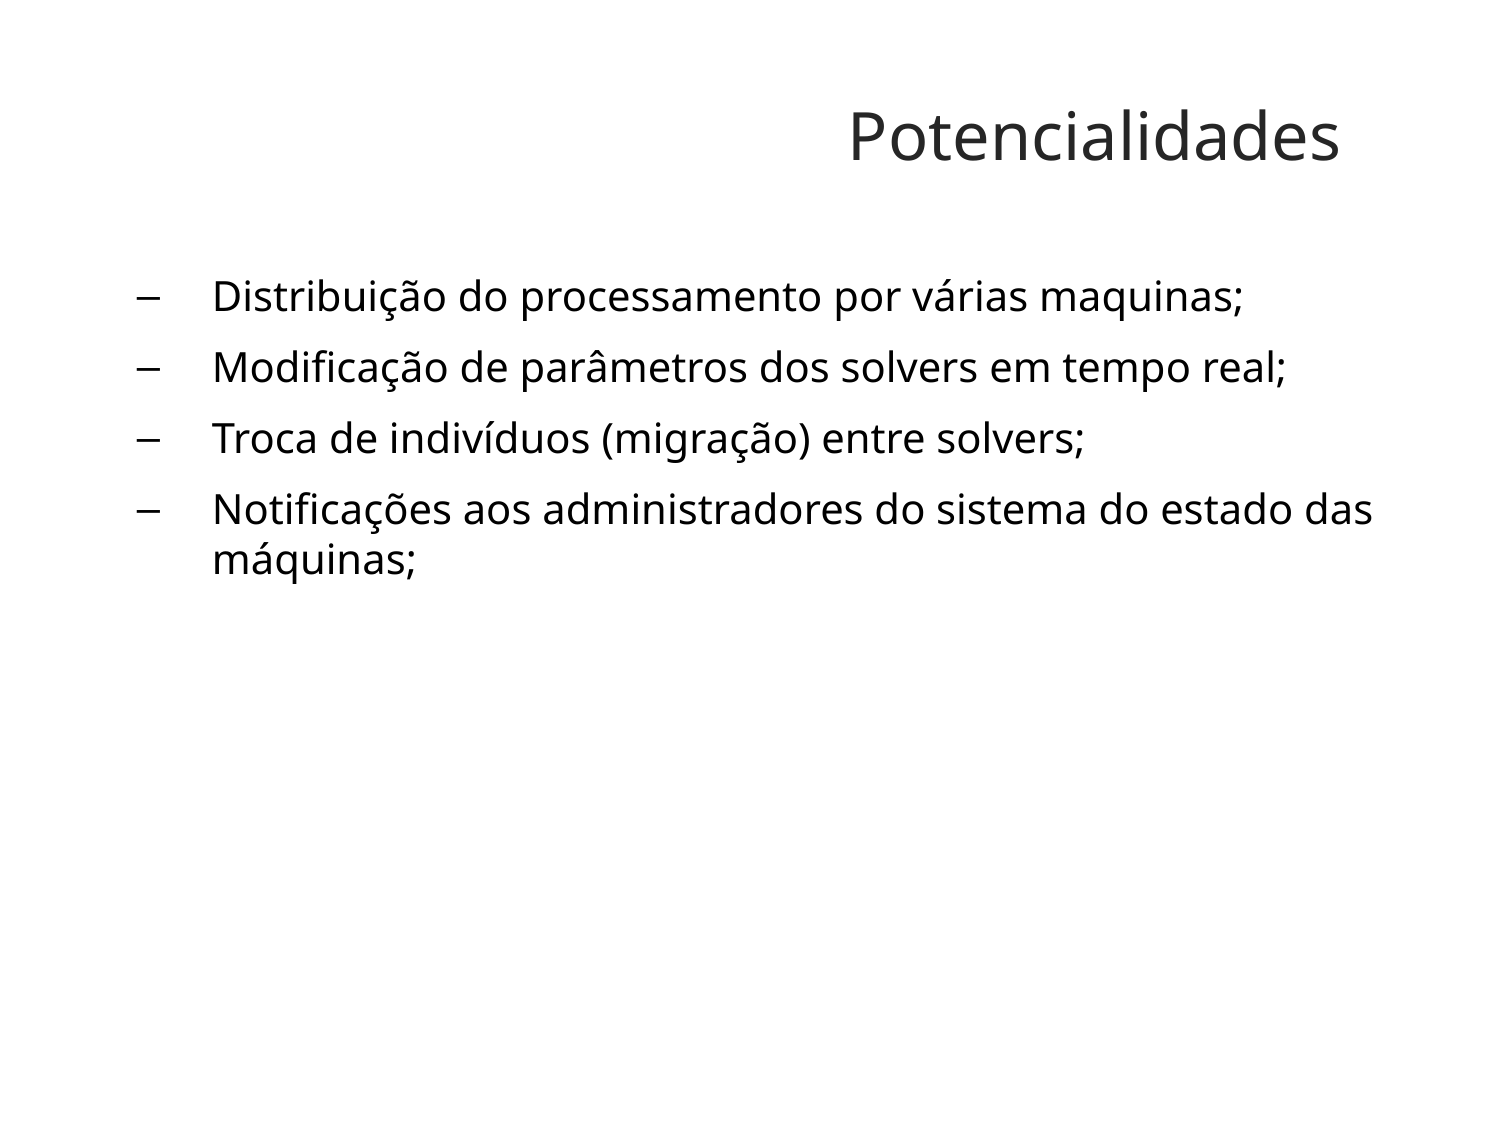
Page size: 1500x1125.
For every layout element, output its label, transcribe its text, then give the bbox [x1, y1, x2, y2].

text_box Potencialidades [832, 86, 1496, 197]
list Distribuição do processamento por várias maquinas; Modificação de parâmetros dos solvers em tempo real; Troca de indivíduos (migração) entre solvers; Notificações aos administradores do sistema do estado das máquinas; [75, 262, 1425, 1005]
